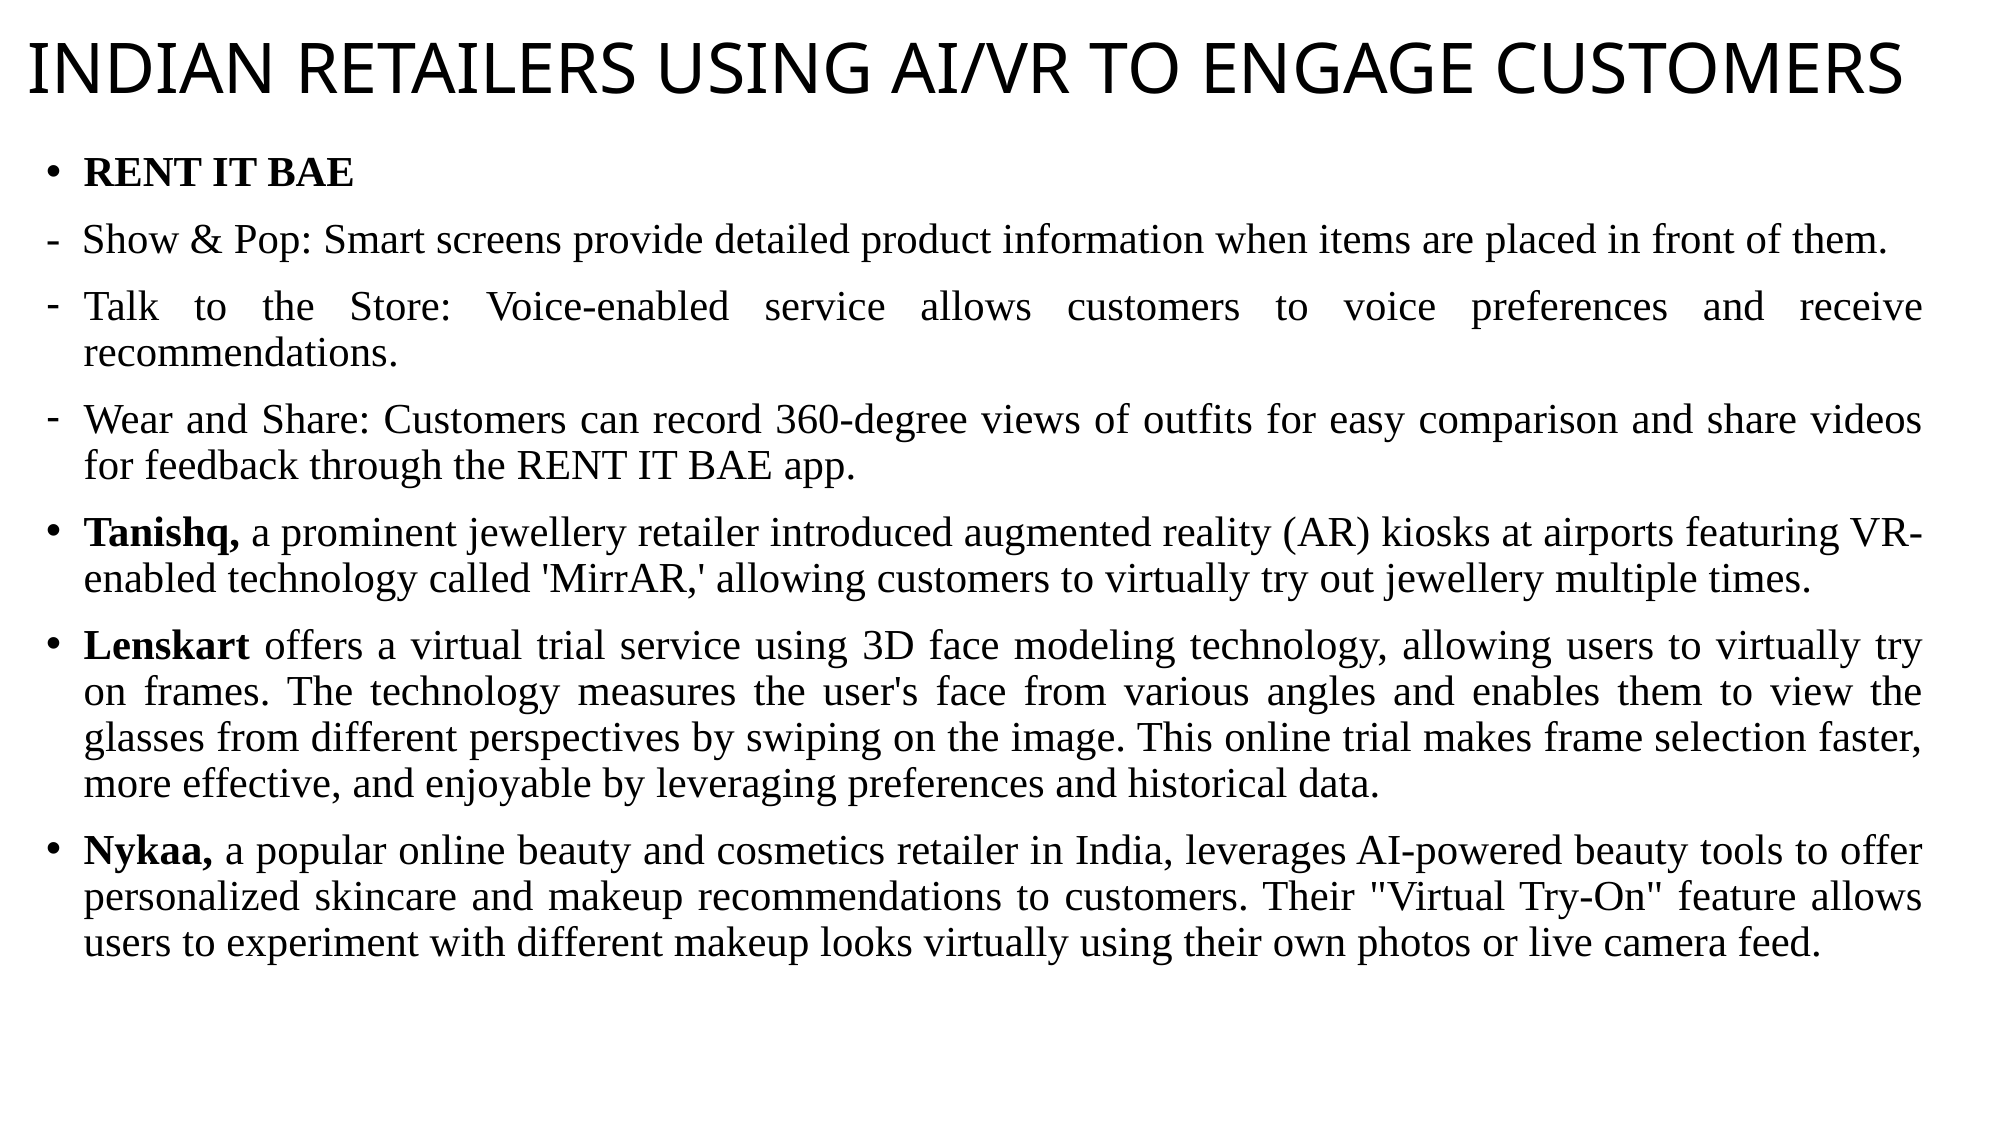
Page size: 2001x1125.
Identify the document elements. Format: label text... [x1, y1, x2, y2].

list RENT IT BAE - Show & Pop: Smart screens provide detailed product information when items are placed in front of them. Talk to the Store: Voice-enabled service allows customers to voice preferences and receive recommendations. Wear and Share: Customers can record 360-degree views of outfits for easy comparison and share videos for feedback through the RENT IT BAE app. Tanishq, a prominent jewellery retailer introduced augmented reality (AR) kiosks at airports featuring VR-enabled technology called 'MirrAR,' allowing customers to virtually try out jewellery multiple times. Lenskart offers a virtual trial service using 3D face modeling technology, allowing users to virtually try on frames. The technology measures the user's face from various angles and enables them to view the glasses from different perspectives by swiping on the image. This online trial makes frame selection faster, more effective, and enjoyable by leveraging preferences and historical data. Nykaa, a popular online beauty and cosmetics retailer in India, leverages AI-powered beauty tools to offer personalized skincare and makeup recommendations to customers. Their "Virtual Try-On" feature allows users to experiment with different makeup looks virtually using their own photos or live camera feed. [31, 142, 1943, 1106]
title INDIAN RETAILERS USING AI/VR TO ENGAGE CUSTOMERS [12, 0, 1968, 143]
